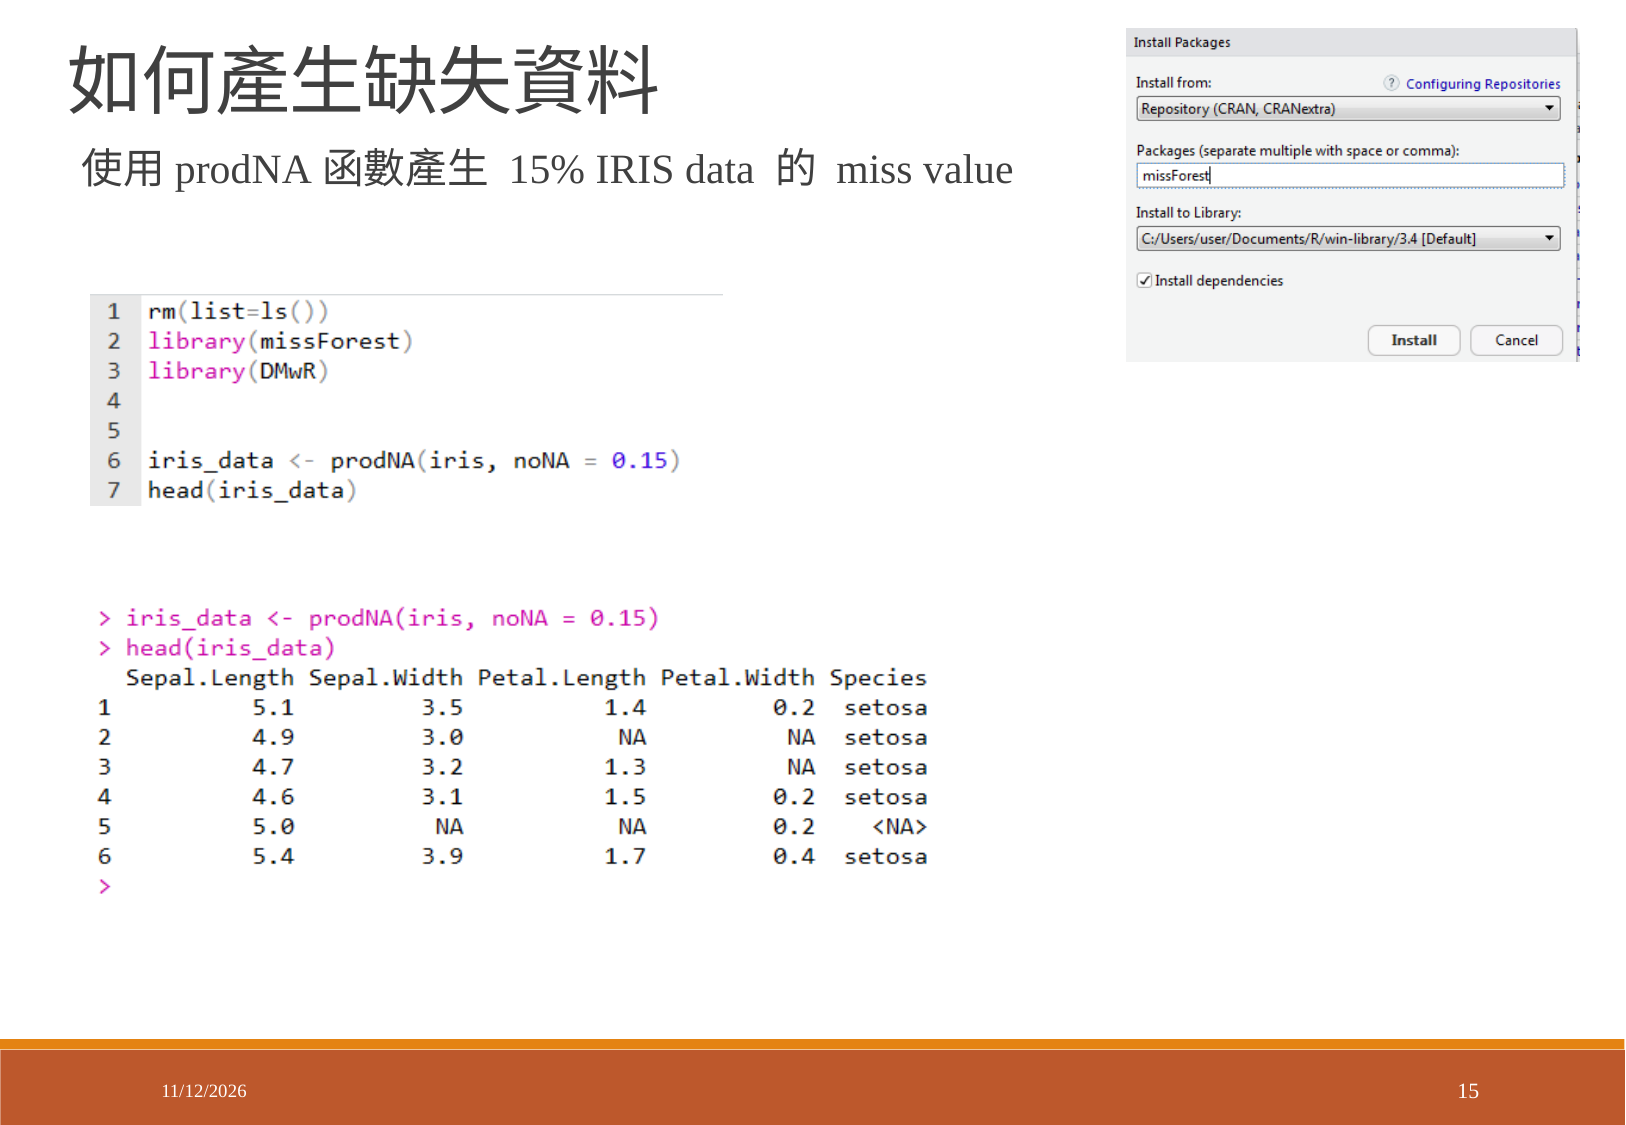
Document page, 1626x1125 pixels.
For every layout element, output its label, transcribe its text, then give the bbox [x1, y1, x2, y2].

picture [1126, 28, 1580, 363]
picture [89, 294, 724, 507]
picture [89, 604, 958, 898]
slide_number 15 [1319, 1059, 1495, 1120]
text_box 使用prodNA函數產生 15% IRIS data 的 miss value [66, 140, 1407, 801]
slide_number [146, 1059, 476, 1120]
title 如何產生缺失資料 [52, 29, 1124, 131]
